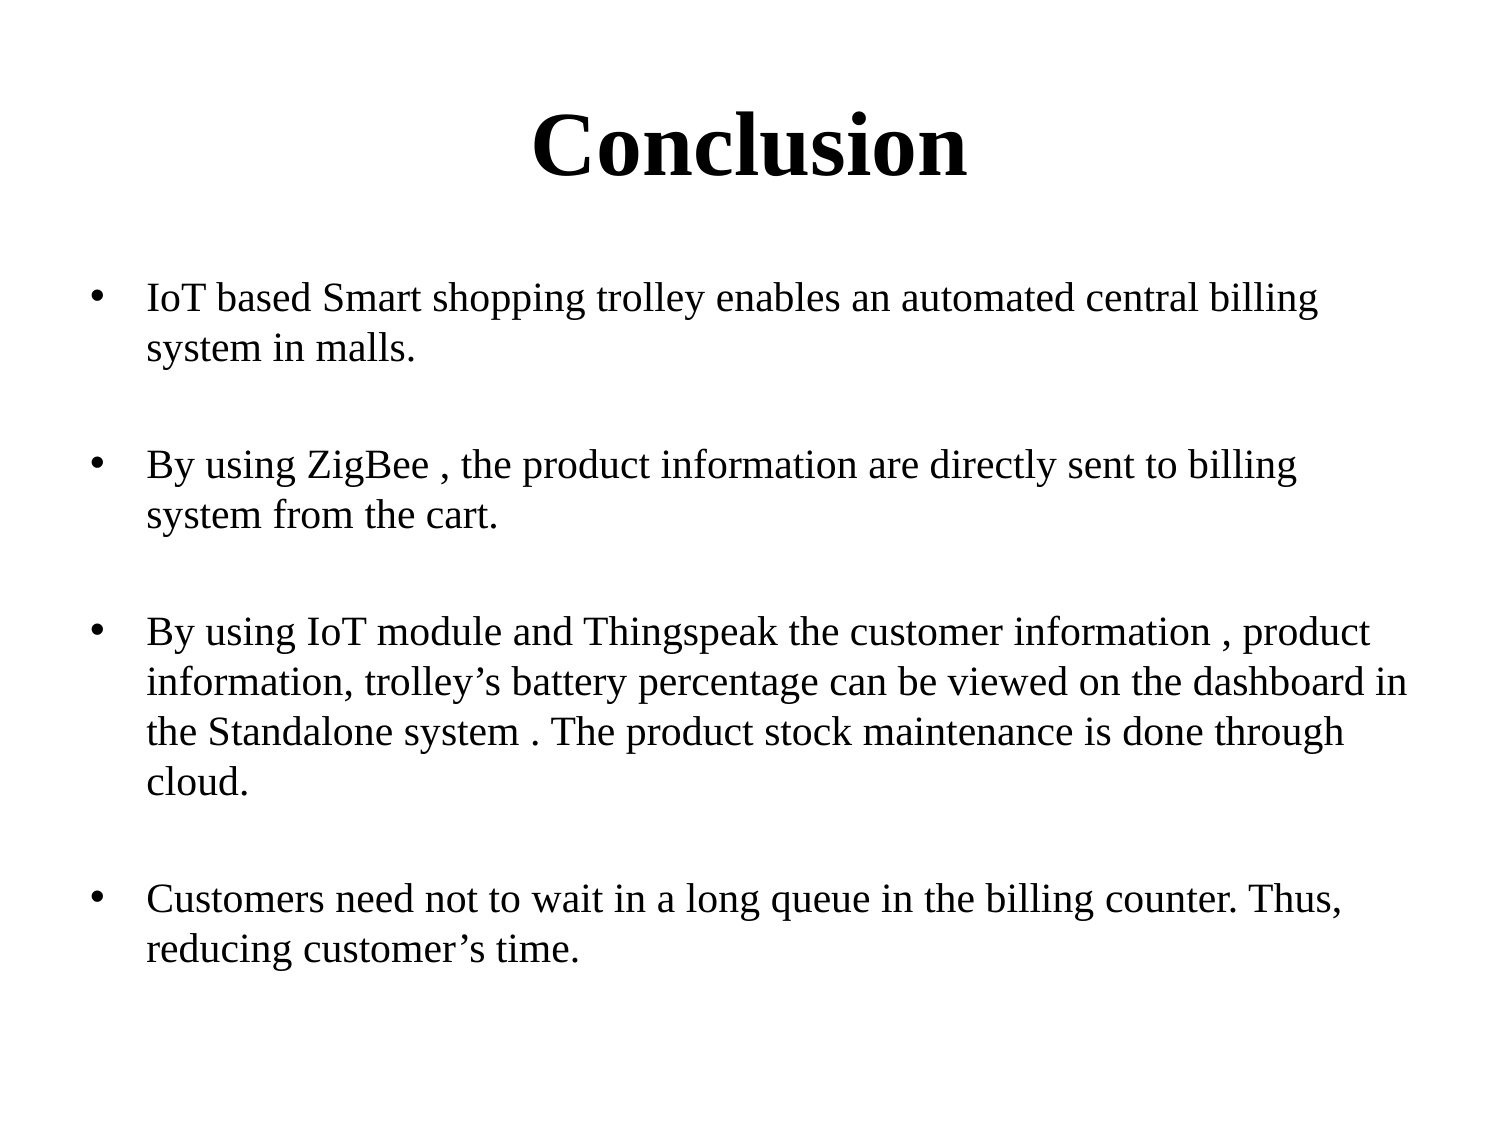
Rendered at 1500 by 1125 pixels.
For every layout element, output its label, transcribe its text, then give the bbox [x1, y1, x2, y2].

title Conclusion [75, 45, 1425, 233]
list IoT based Smart shopping trolley enables an automated central billing system in malls. By using ZigBee , the product information are directly sent to billing system from the cart. By using IoT module and Thingspeak the customer information , product information, trolley’s battery percentage can be viewed on the dashboard in the Standalone system . The product stock maintenance is done through cloud. Customers need not to wait in a long queue in the billing counter. Thus, reducing customer’s time. [75, 262, 1425, 1005]
